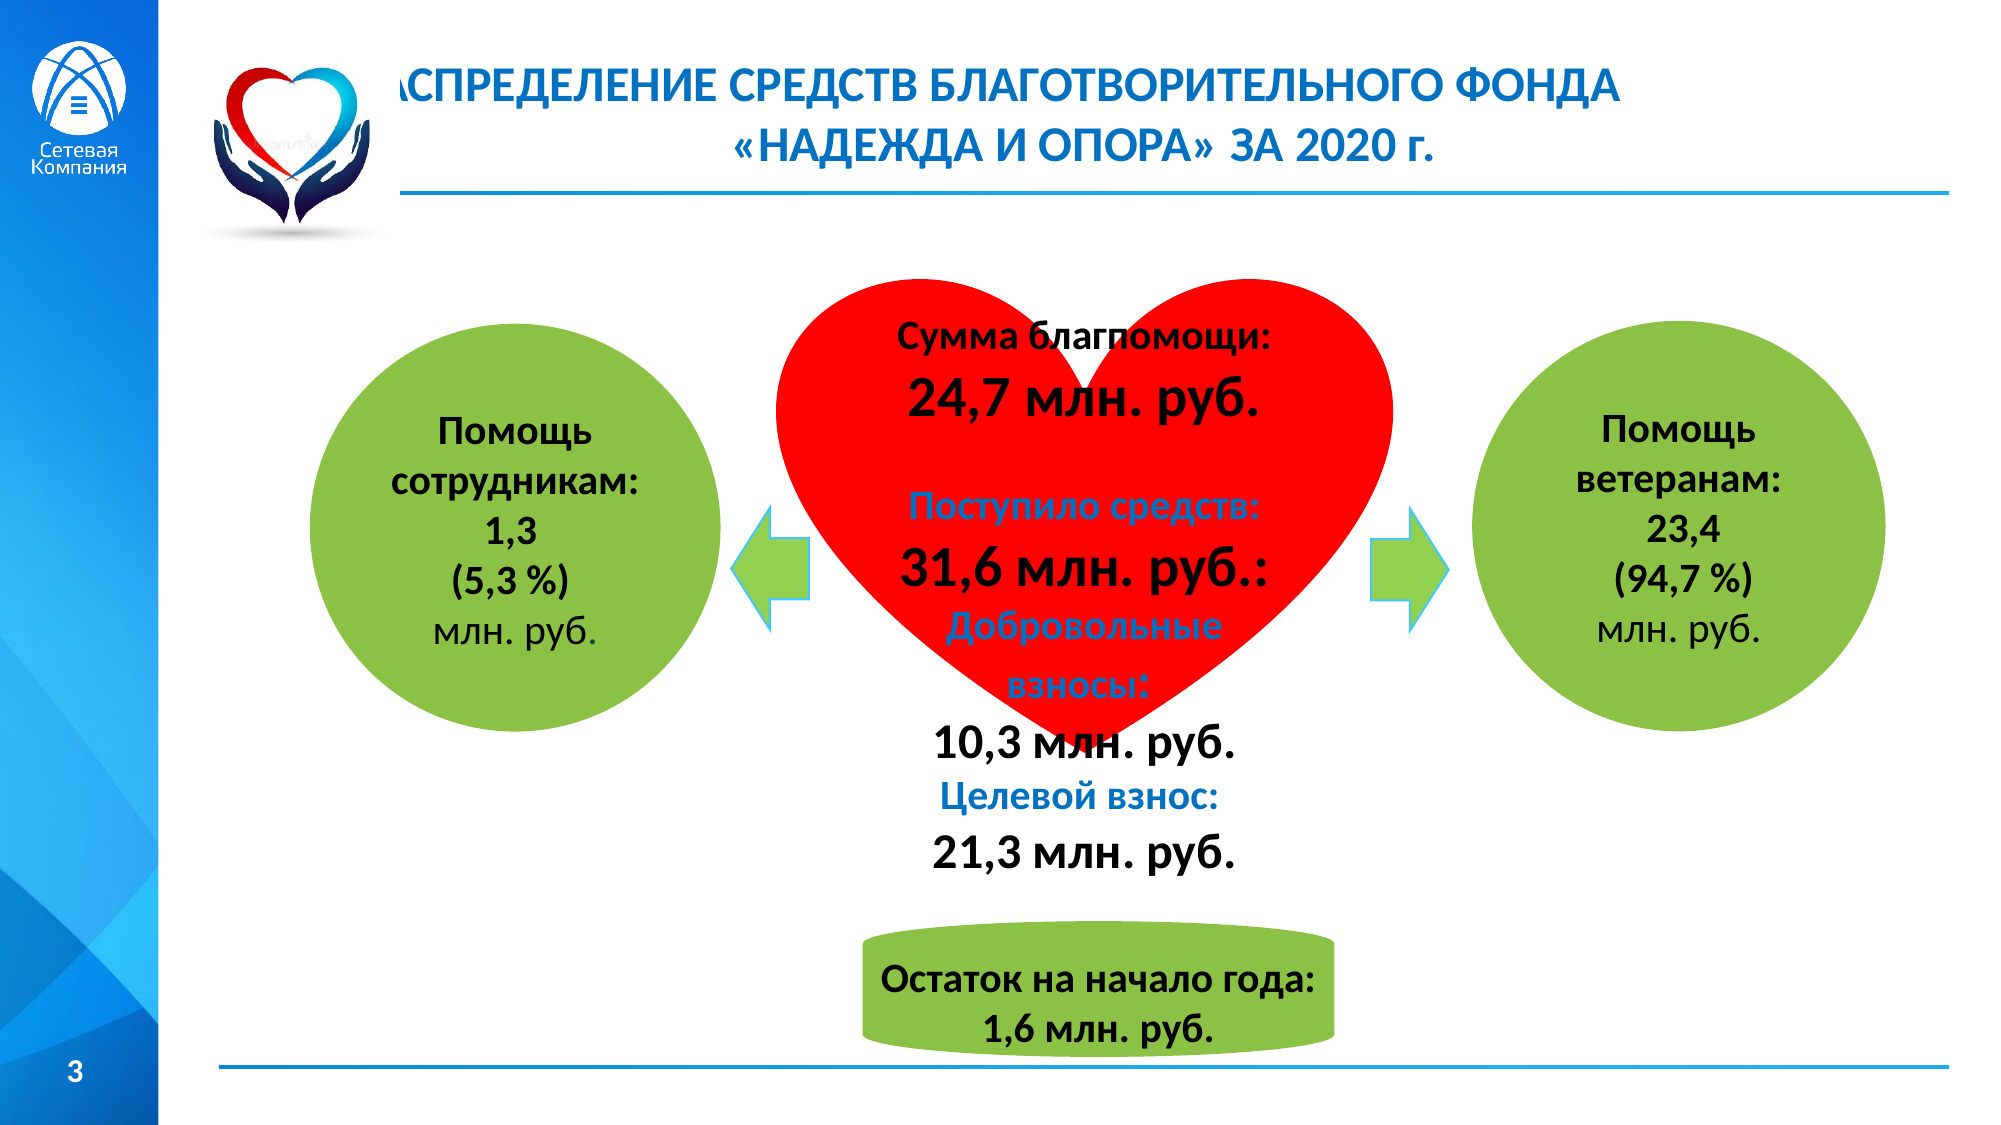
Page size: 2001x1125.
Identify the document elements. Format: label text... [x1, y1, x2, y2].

text_box РАСПРЕДЕЛЕНИЕ СРЕДСТВ БЛАГОТВОРИТЕЛЬНОГО ФОНДА «НАДЕЖДА И ОПОРА» ЗА 2020 г. [400, 43, 1949, 179]
text_box Остаток на начало года: 1,6 млн. руб. [862, 921, 1335, 1057]
picture [218, 1065, 567, 1069]
picture [0, 0, 159, 1125]
text_box Помощь сотрудникам: 1,3 (5,3 %) млн. руб. [309, 323, 721, 732]
slide_number 3 [20, 1038, 130, 1099]
picture [937, 191, 1950, 195]
text_box Сумма благпомощи: 24,7 млн. руб. Поступило средств: 31,6 млн. руб.: Добровольные взносы: 10,3 млн. руб. Целевой взнос: 21,3 млн. руб. [775, 279, 1394, 753]
text_box [1370, 505, 1450, 635]
picture [183, 28, 567, 250]
text_box [729, 503, 810, 634]
picture [937, 1065, 1950, 1069]
text_box Помощь ветеранам: 23,4 (94,7 %) млн. руб. [1472, 320, 1886, 732]
